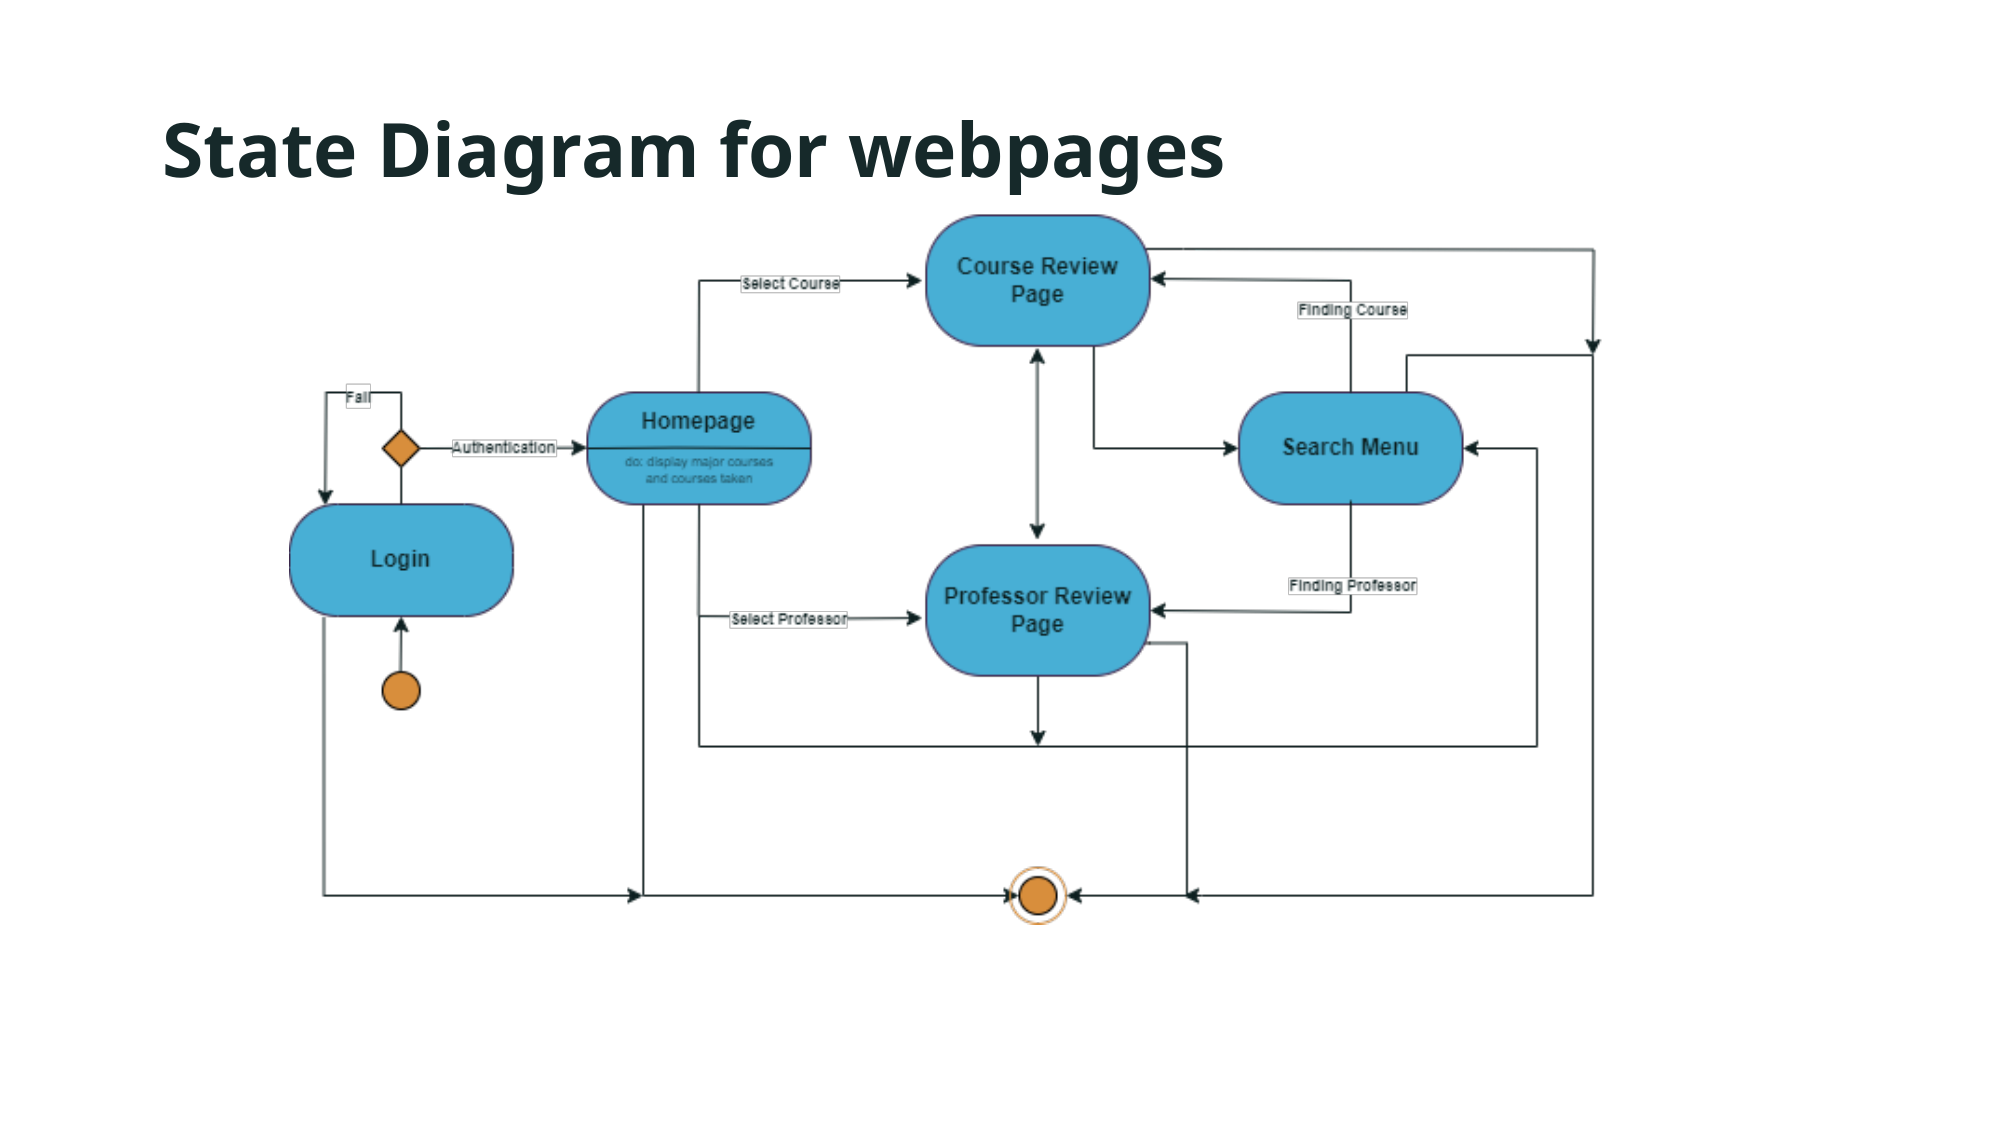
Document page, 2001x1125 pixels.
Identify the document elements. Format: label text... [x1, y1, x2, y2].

picture [289, 200, 1611, 925]
text_box State Diagram for webpages [84, 94, 1304, 200]
